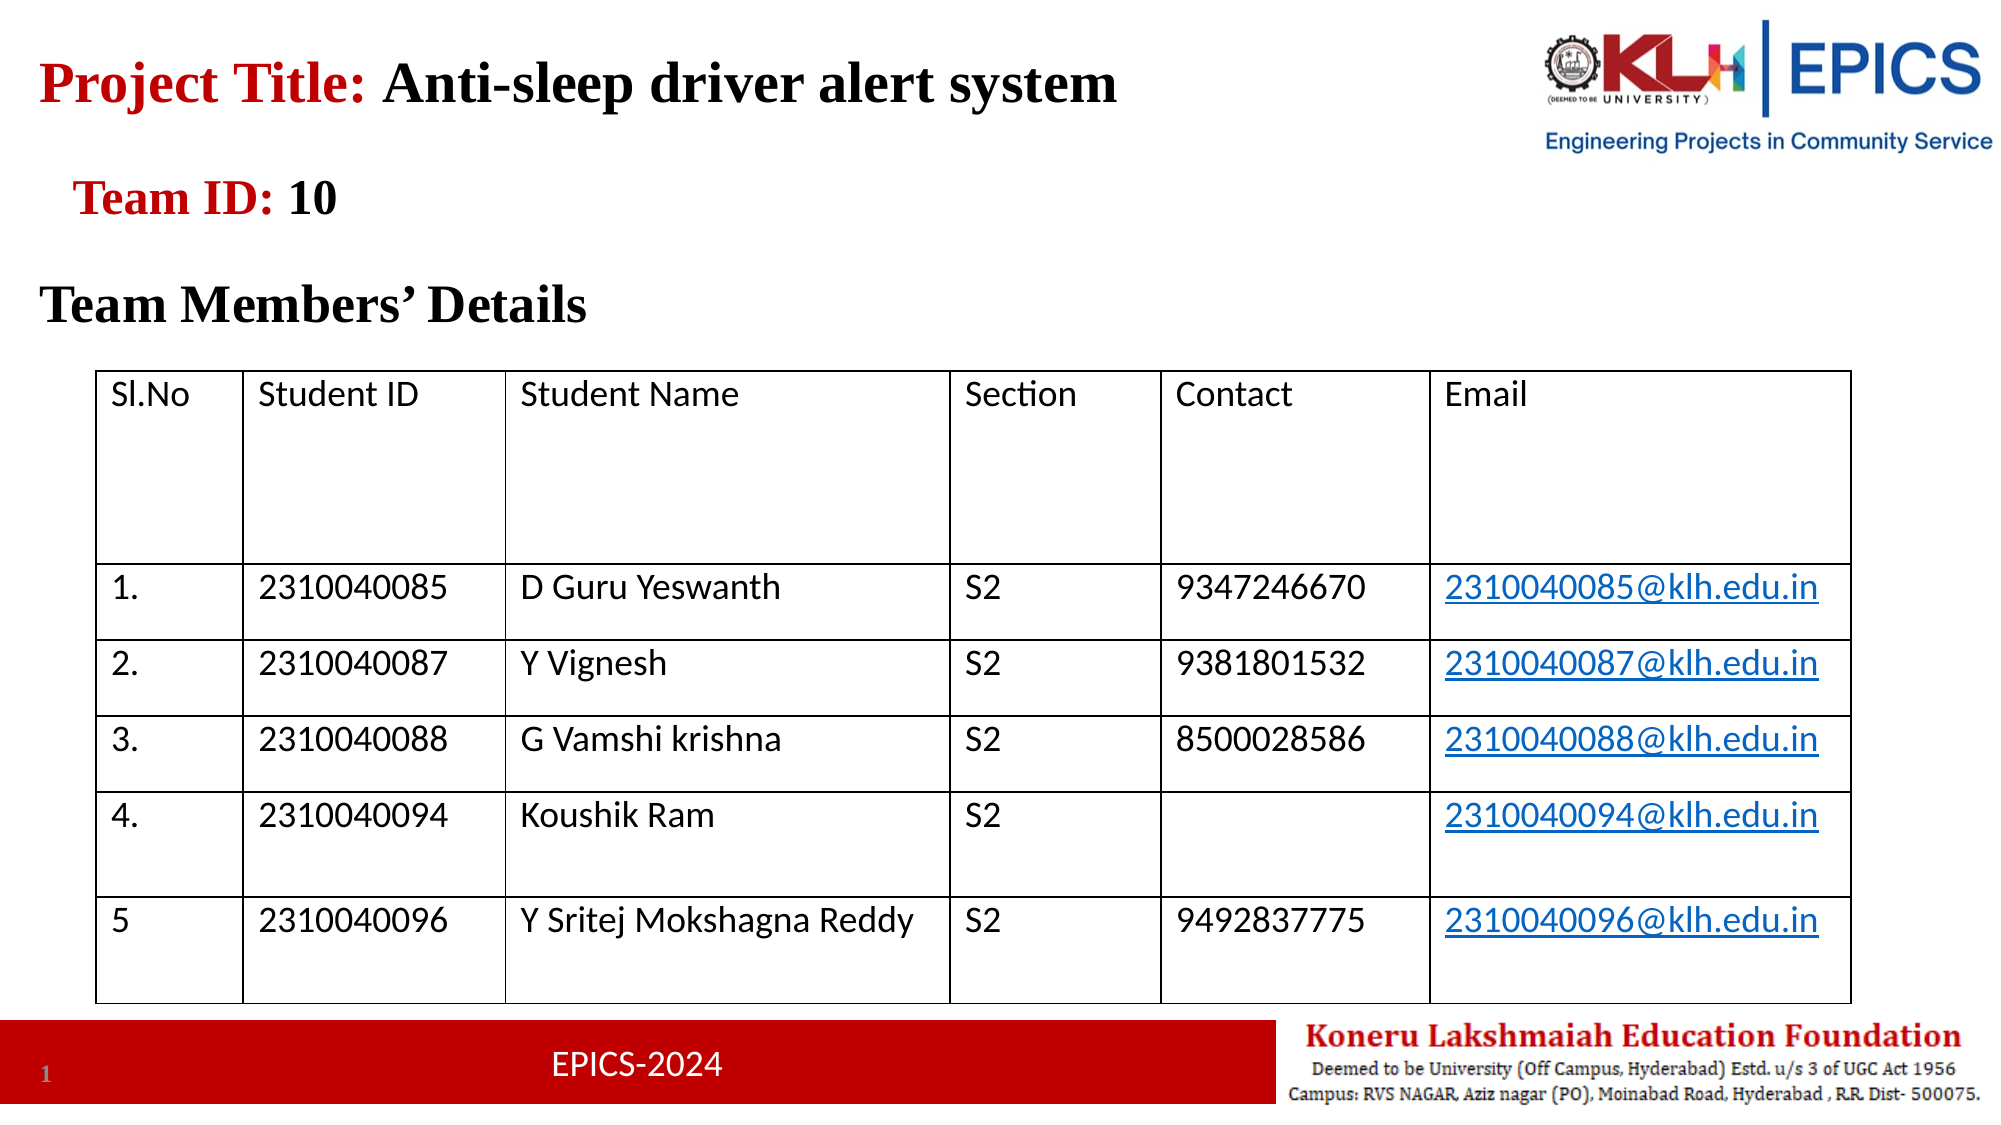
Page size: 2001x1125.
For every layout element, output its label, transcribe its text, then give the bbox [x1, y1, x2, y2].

table_header Student ID [244, 372, 505, 563]
table_cell 1. [97, 565, 242, 639]
text_box Project Title: Anti-sleep driver alert system [24, 36, 1178, 122]
table_cell 3. [97, 717, 242, 791]
table_cell G Vamshi krishna [506, 717, 949, 791]
table_cell Koushik Ram [506, 793, 949, 896]
table_cell 2310040085 [244, 565, 505, 639]
table_cell 5 [97, 898, 242, 1003]
table_cell 2310040085@klh.edu.in [1431, 565, 1850, 639]
table_cell Y Vignesh [506, 641, 949, 715]
table_header Contact [1162, 372, 1429, 563]
table_header Sl.No [97, 372, 242, 563]
table_cell 9492837775 [1162, 898, 1429, 1003]
slide_number 1 [24, 1042, 475, 1103]
text_box Team ID: 10 [57, 157, 1059, 232]
table_cell S2 [951, 793, 1160, 896]
table_header Section [951, 372, 1160, 563]
table_cell 2310040096@klh.edu.in [1431, 898, 1850, 1003]
table_cell S2 [951, 898, 1160, 1003]
table_cell 8500028586 [1162, 717, 1429, 791]
table_header Email [1431, 372, 1850, 563]
table_cell [1162, 793, 1429, 896]
table_cell 2. [97, 641, 242, 715]
table_cell 4. [97, 793, 242, 896]
table_cell D Guru Yeswanth [506, 565, 949, 639]
table_cell 2310040094 [244, 793, 505, 896]
picture [1534, 8, 2000, 167]
text_box Team Members’ Details [24, 261, 1026, 341]
table_cell S2 [951, 641, 1160, 715]
picture [1276, 1009, 2000, 1113]
table_cell 2310040096 [244, 898, 505, 1003]
table_cell Y Sritej Mokshagna Reddy [506, 898, 949, 1003]
table_cell S2 [951, 717, 1160, 791]
table_cell S2 [951, 565, 1160, 639]
table_cell 9381801532 [1162, 641, 1429, 715]
table_cell 2310040094@klh.edu.in [1431, 793, 1850, 896]
table_cell 2310040088 [244, 717, 505, 791]
table_cell 2310040087 [244, 641, 505, 715]
table_cell 2310040087@klh.edu.in [1431, 641, 1850, 715]
table_cell 2310040088@klh.edu.in [1431, 717, 1850, 791]
table_header Student Name [506, 372, 949, 563]
table_cell 9347246670 [1162, 565, 1429, 639]
